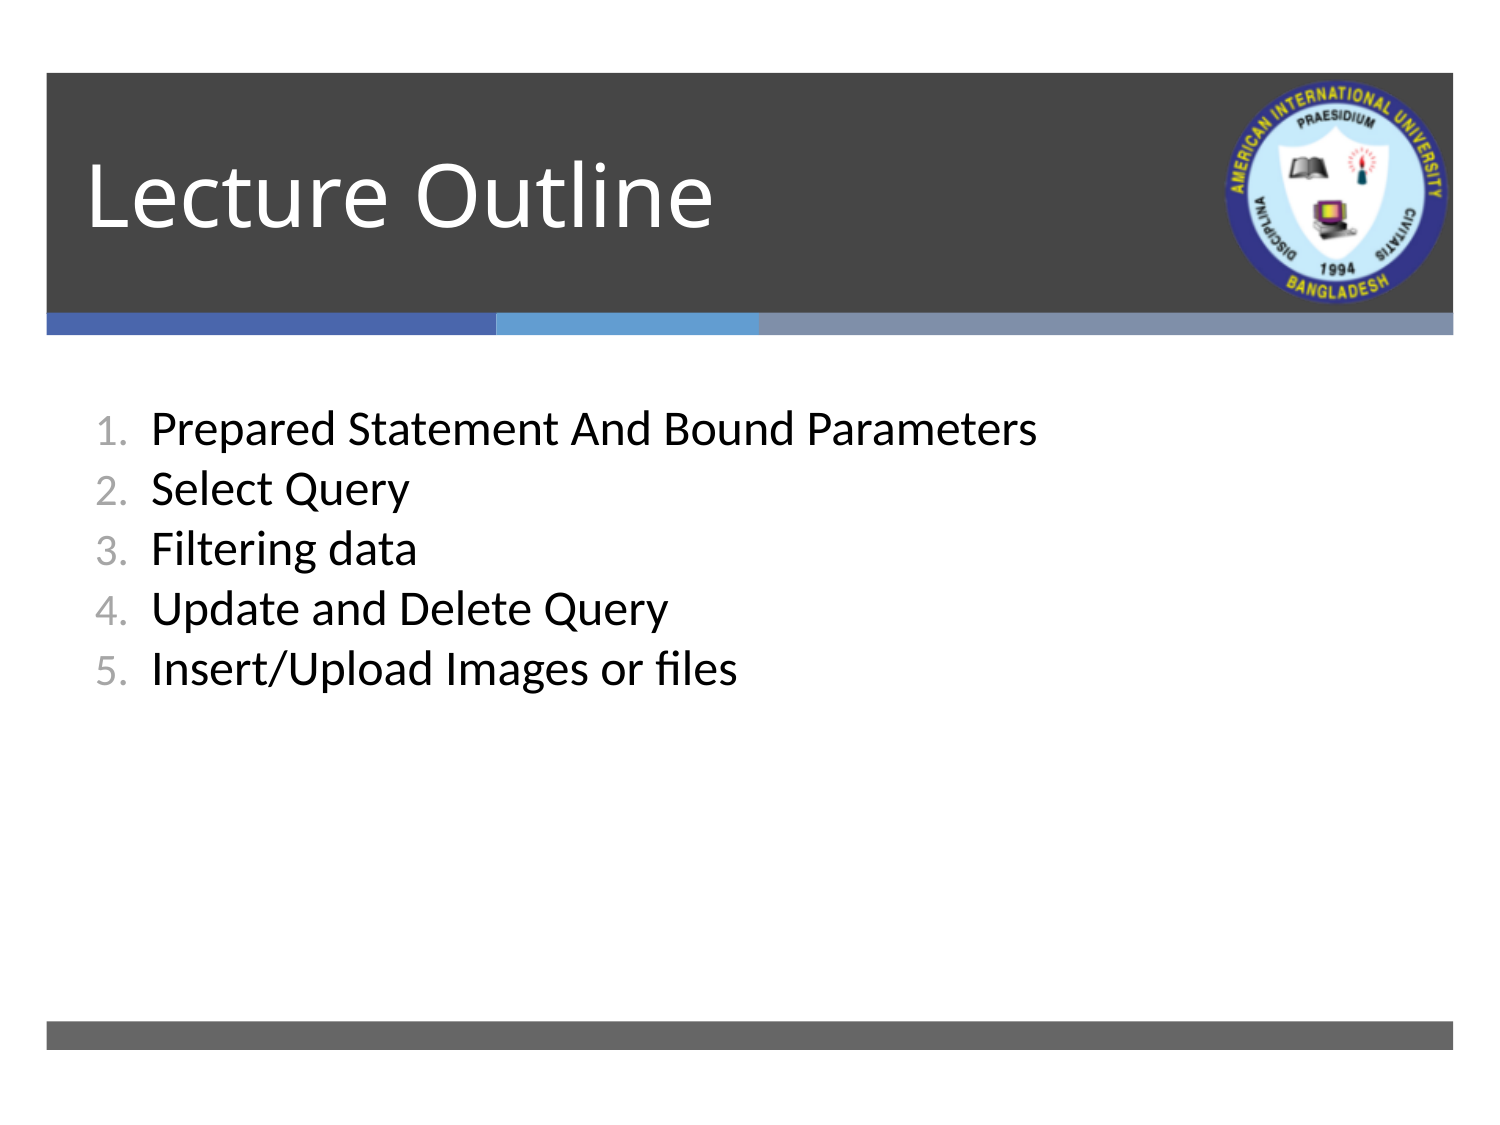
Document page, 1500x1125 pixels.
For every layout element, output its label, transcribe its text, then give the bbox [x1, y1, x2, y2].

title Lecture Outline [69, 73, 1351, 253]
subtitle Prepared Statement And Bound Parameters Select Query Filtering data Update and Delete Query Insert/Upload Images or files [79, 387, 1352, 882]
picture [1220, 75, 1454, 310]
